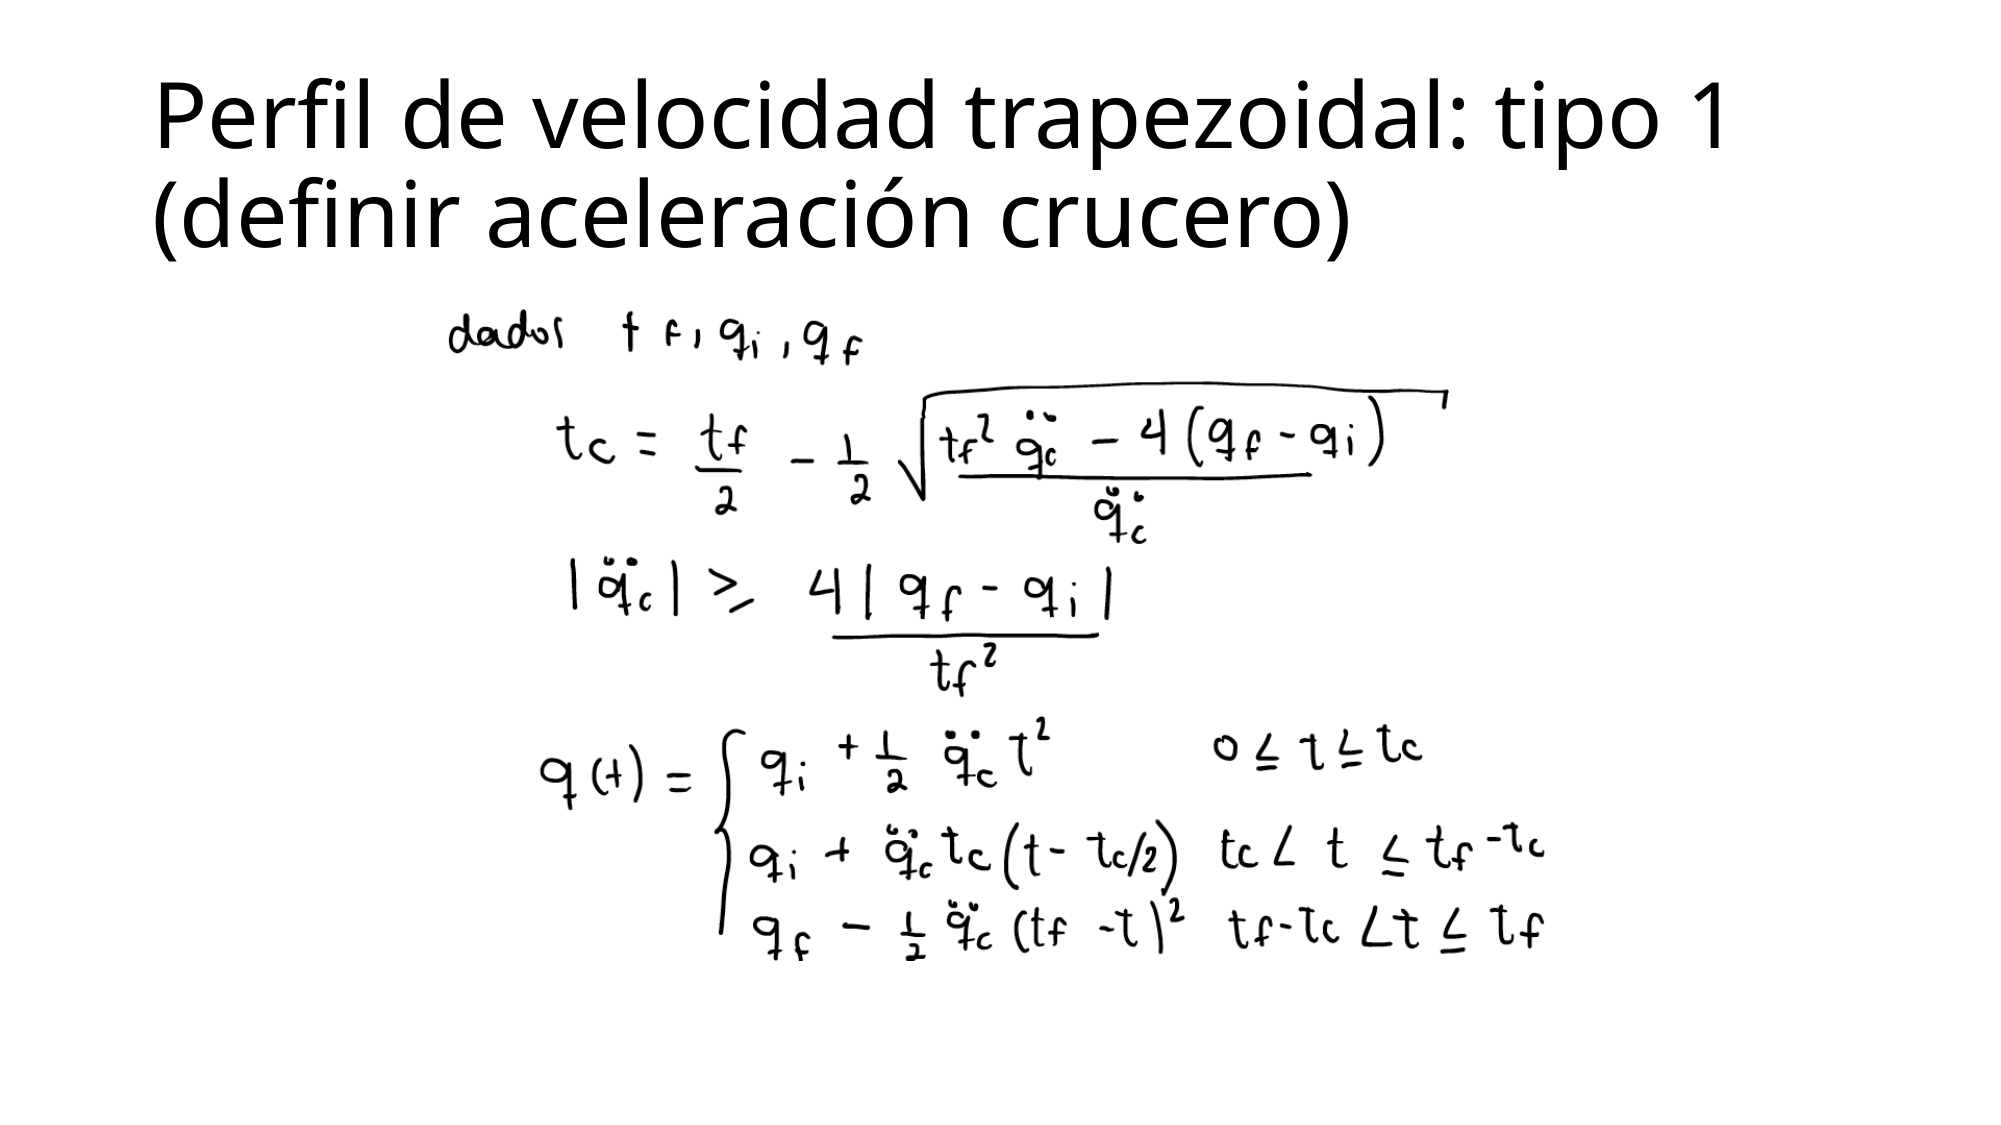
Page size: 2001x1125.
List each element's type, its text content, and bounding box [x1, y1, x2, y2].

title Perfil de velocidad trapezoidal: tipo 1 (definir aceleración crucero) [137, 59, 1863, 278]
picture [424, 301, 1575, 961]
